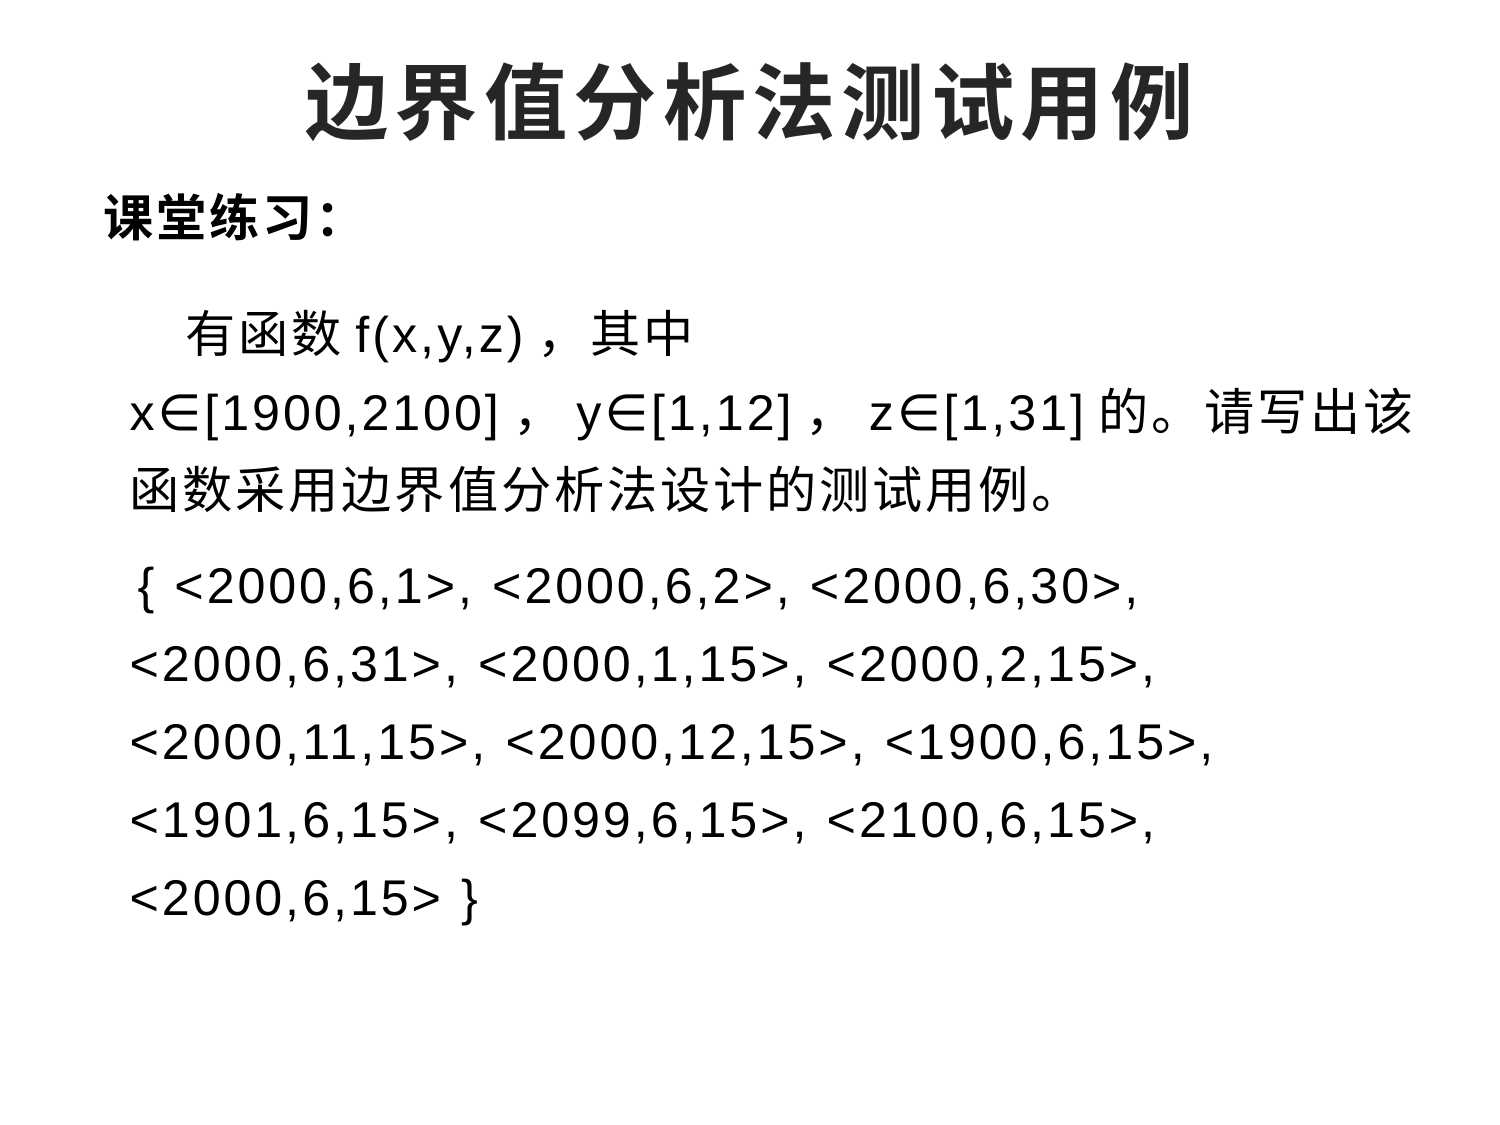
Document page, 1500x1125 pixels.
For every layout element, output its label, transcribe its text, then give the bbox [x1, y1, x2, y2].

list 课堂练习： 有函数f(x,y,z)，其中x∈[1900,2100]，y∈[1,12]，z∈[1,31]的。请写出该函数采用边界值分析法设计的测试用例。 { <2000,6,1>, <2000,6,2>, <2000,6,30>, <2000,6,31>, <2000,1,15>, <2000,2,15>, <2000,11,15>, <2000,12,15>, <1900,6,15>, <1901,6,15>, <2099,6,15>, <2100,6,15>, <2000,6,15> } [88, 160, 1439, 942]
title 边界值分析法测试用例 [75, 42, 1425, 159]
